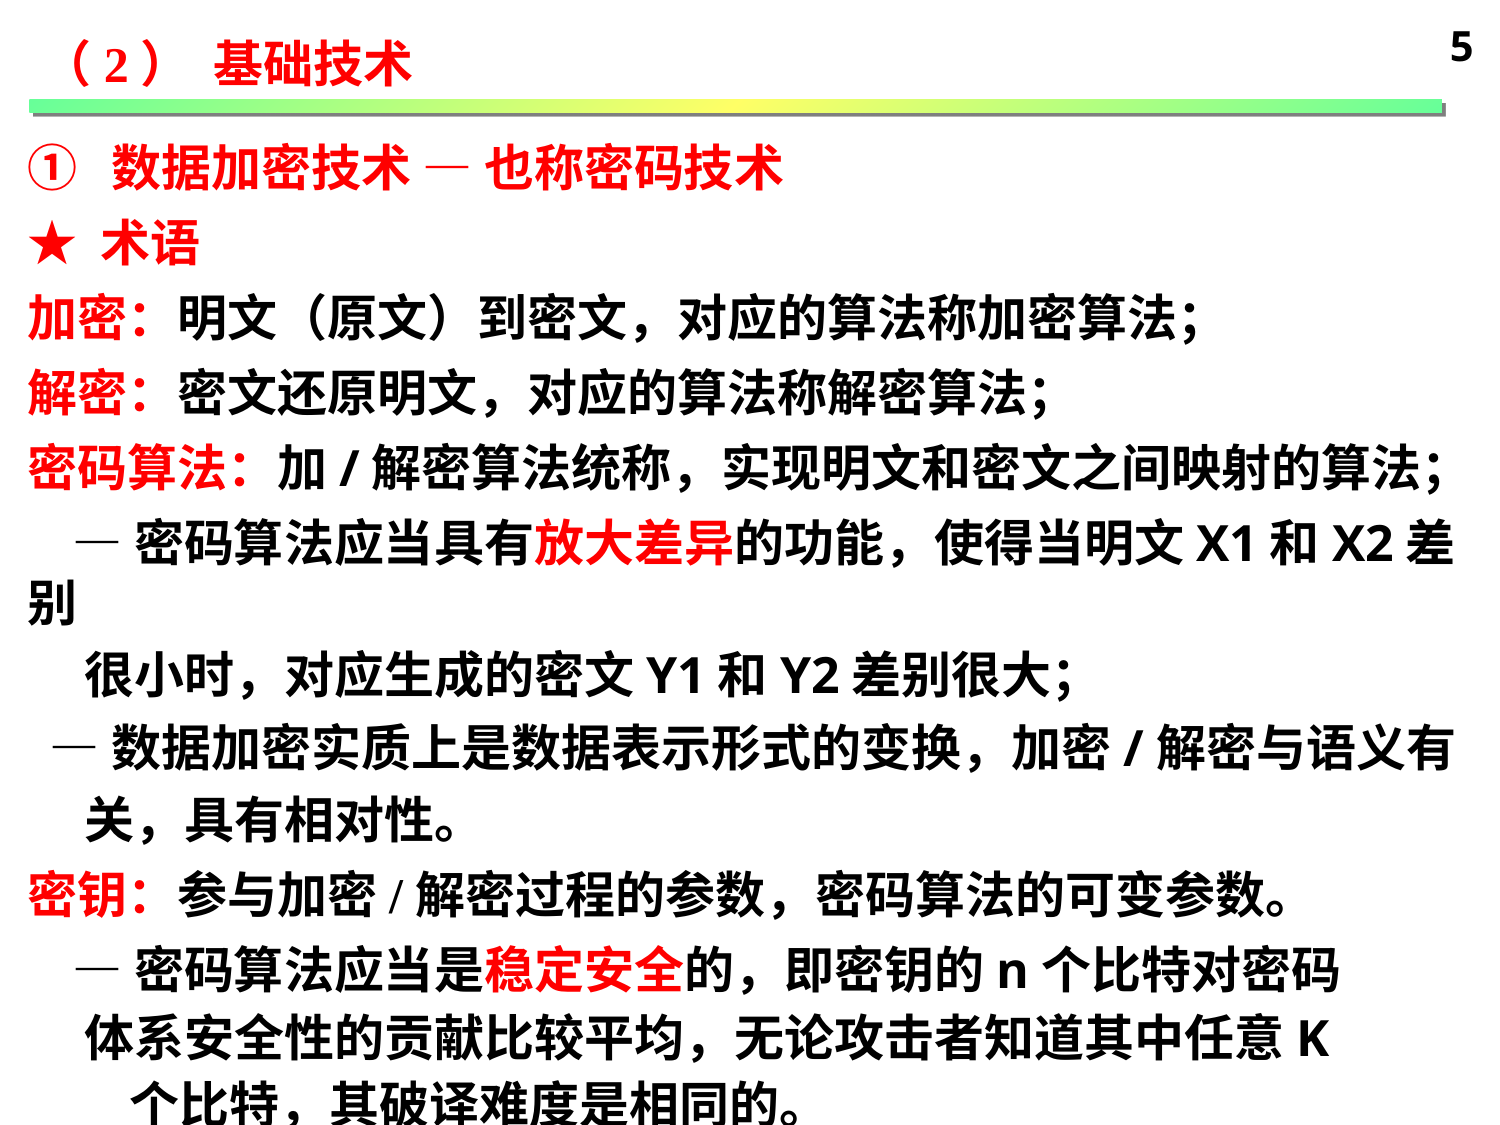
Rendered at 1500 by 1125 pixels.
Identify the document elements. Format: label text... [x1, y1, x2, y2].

text_box （2） 基础技术 [27, 24, 428, 100]
text_box ① 数据加密技术 — 也称密码技术 ★ 术语 加密：明文（原文）到密文，对应的算法称加密算法； 解密：密文还原明文，对应的算法称解密算法； 密码算法：加/解密算法统称，实现明文和密文之间映射的算法； —密码算法应当具有放大差异的功能，使得当明文X1和X2差别 很小时，对应生成的密文Y1和Y2差别很大； —数据加密实质上是数据表示形式的变换，加密/解密与语义有 关，具有相对性。 密钥：参与加密/解密过程的参数，密码算法的可变参数。 —密码算法应当是稳定安全的，即密钥的n个比特对密码 体系安全性的贡献比较平均，无论攻击者知道其中任意K 个比特，其破译难度是相同的。 [12, 129, 1500, 1125]
text_box [29, 99, 1442, 113]
text_box 5 [1435, 11, 1489, 77]
